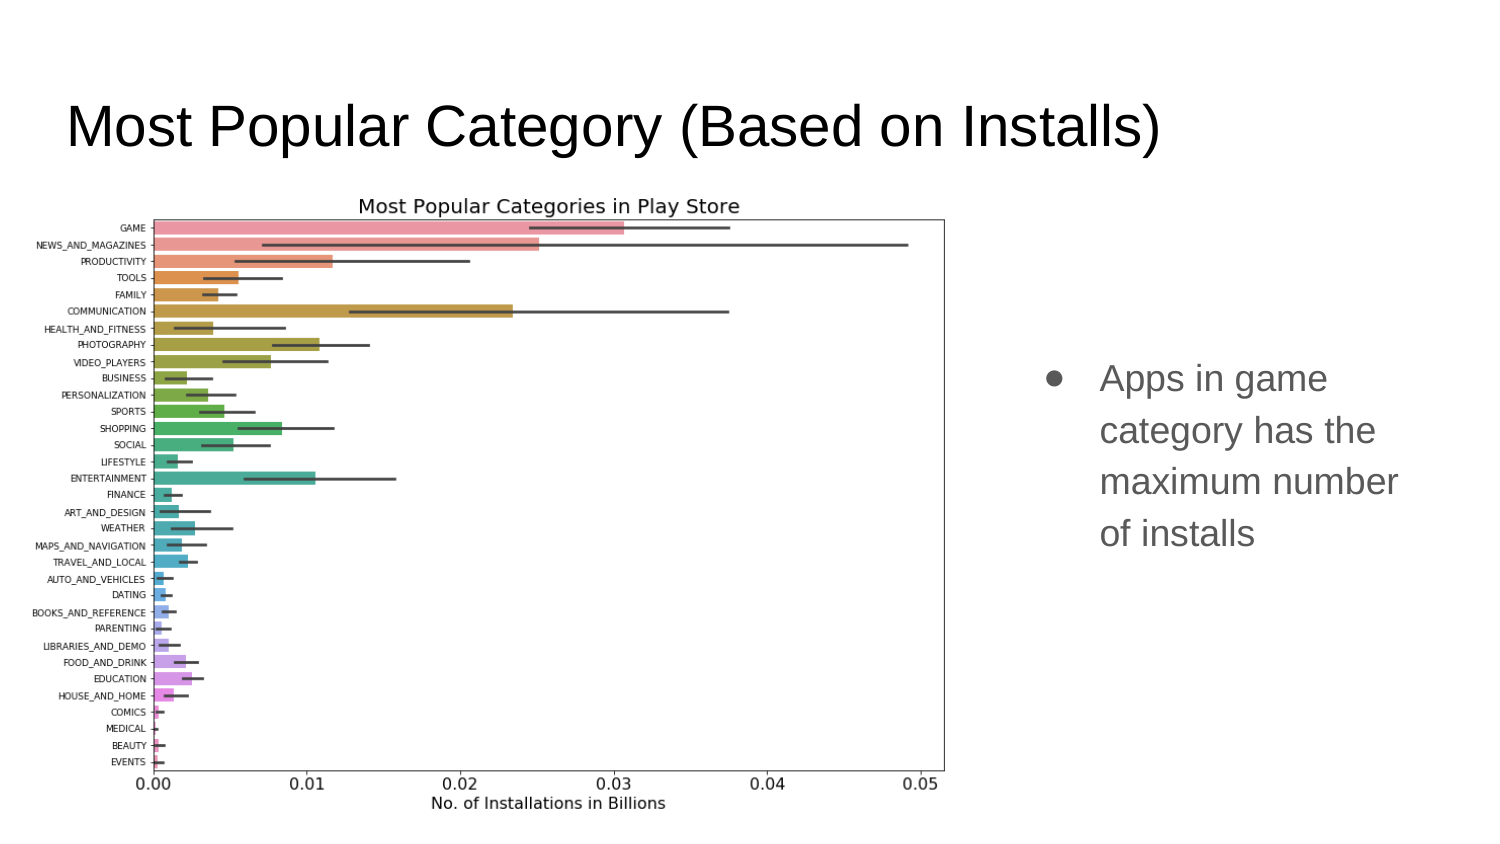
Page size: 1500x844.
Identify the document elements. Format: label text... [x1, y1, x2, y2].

picture [24, 191, 952, 819]
title Most Popular Category (Based on Installs) [51, 72, 1449, 167]
list Apps in game category has the maximum number of installs [1009, 168, 1440, 775]
